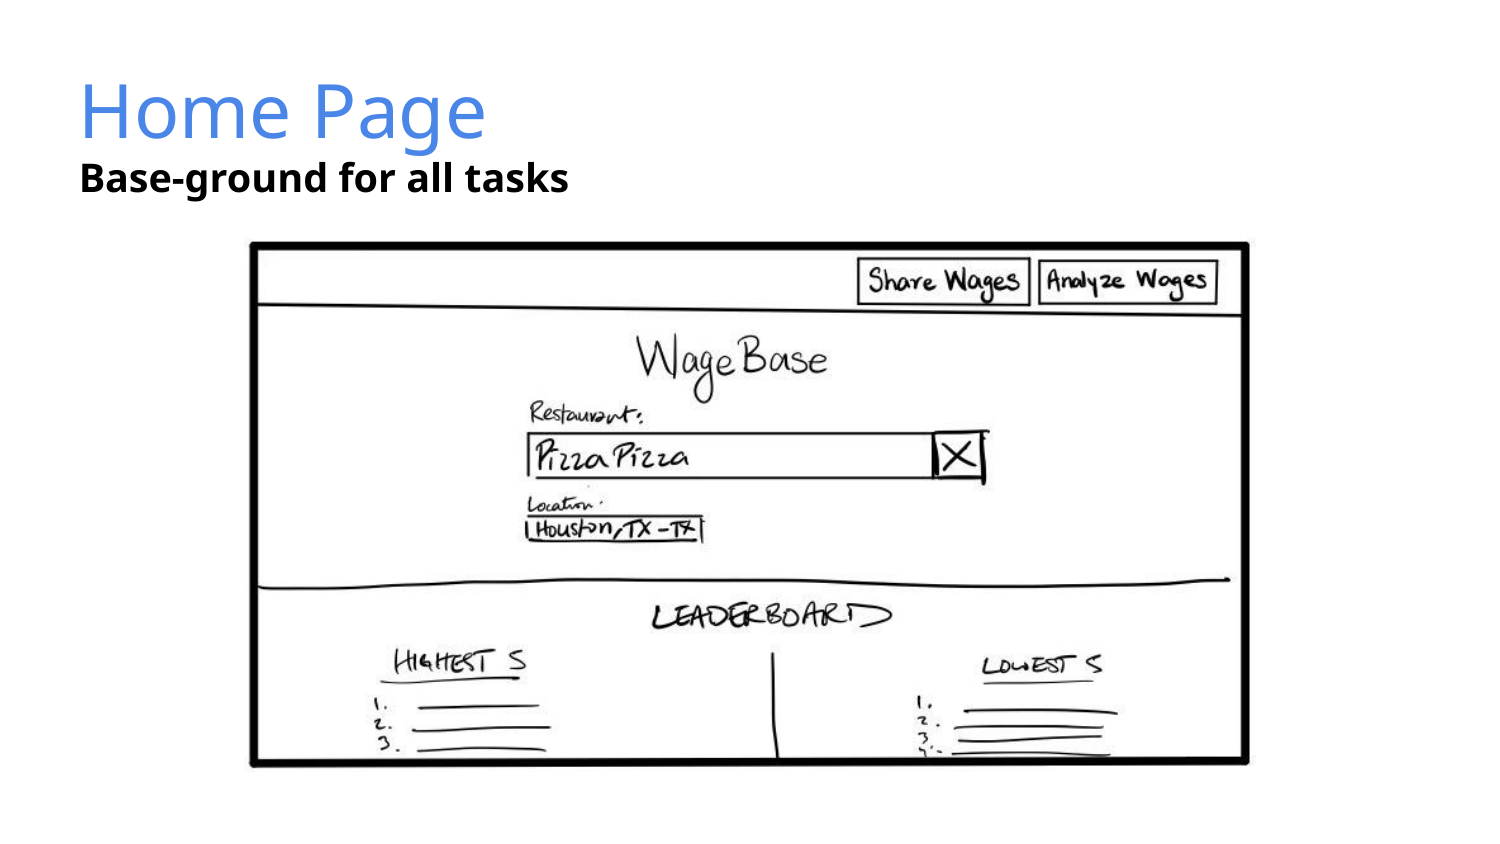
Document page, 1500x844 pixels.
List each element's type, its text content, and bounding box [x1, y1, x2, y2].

picture [244, 238, 1256, 772]
title Home Page Base-ground for all tasks [63, 62, 1399, 201]
